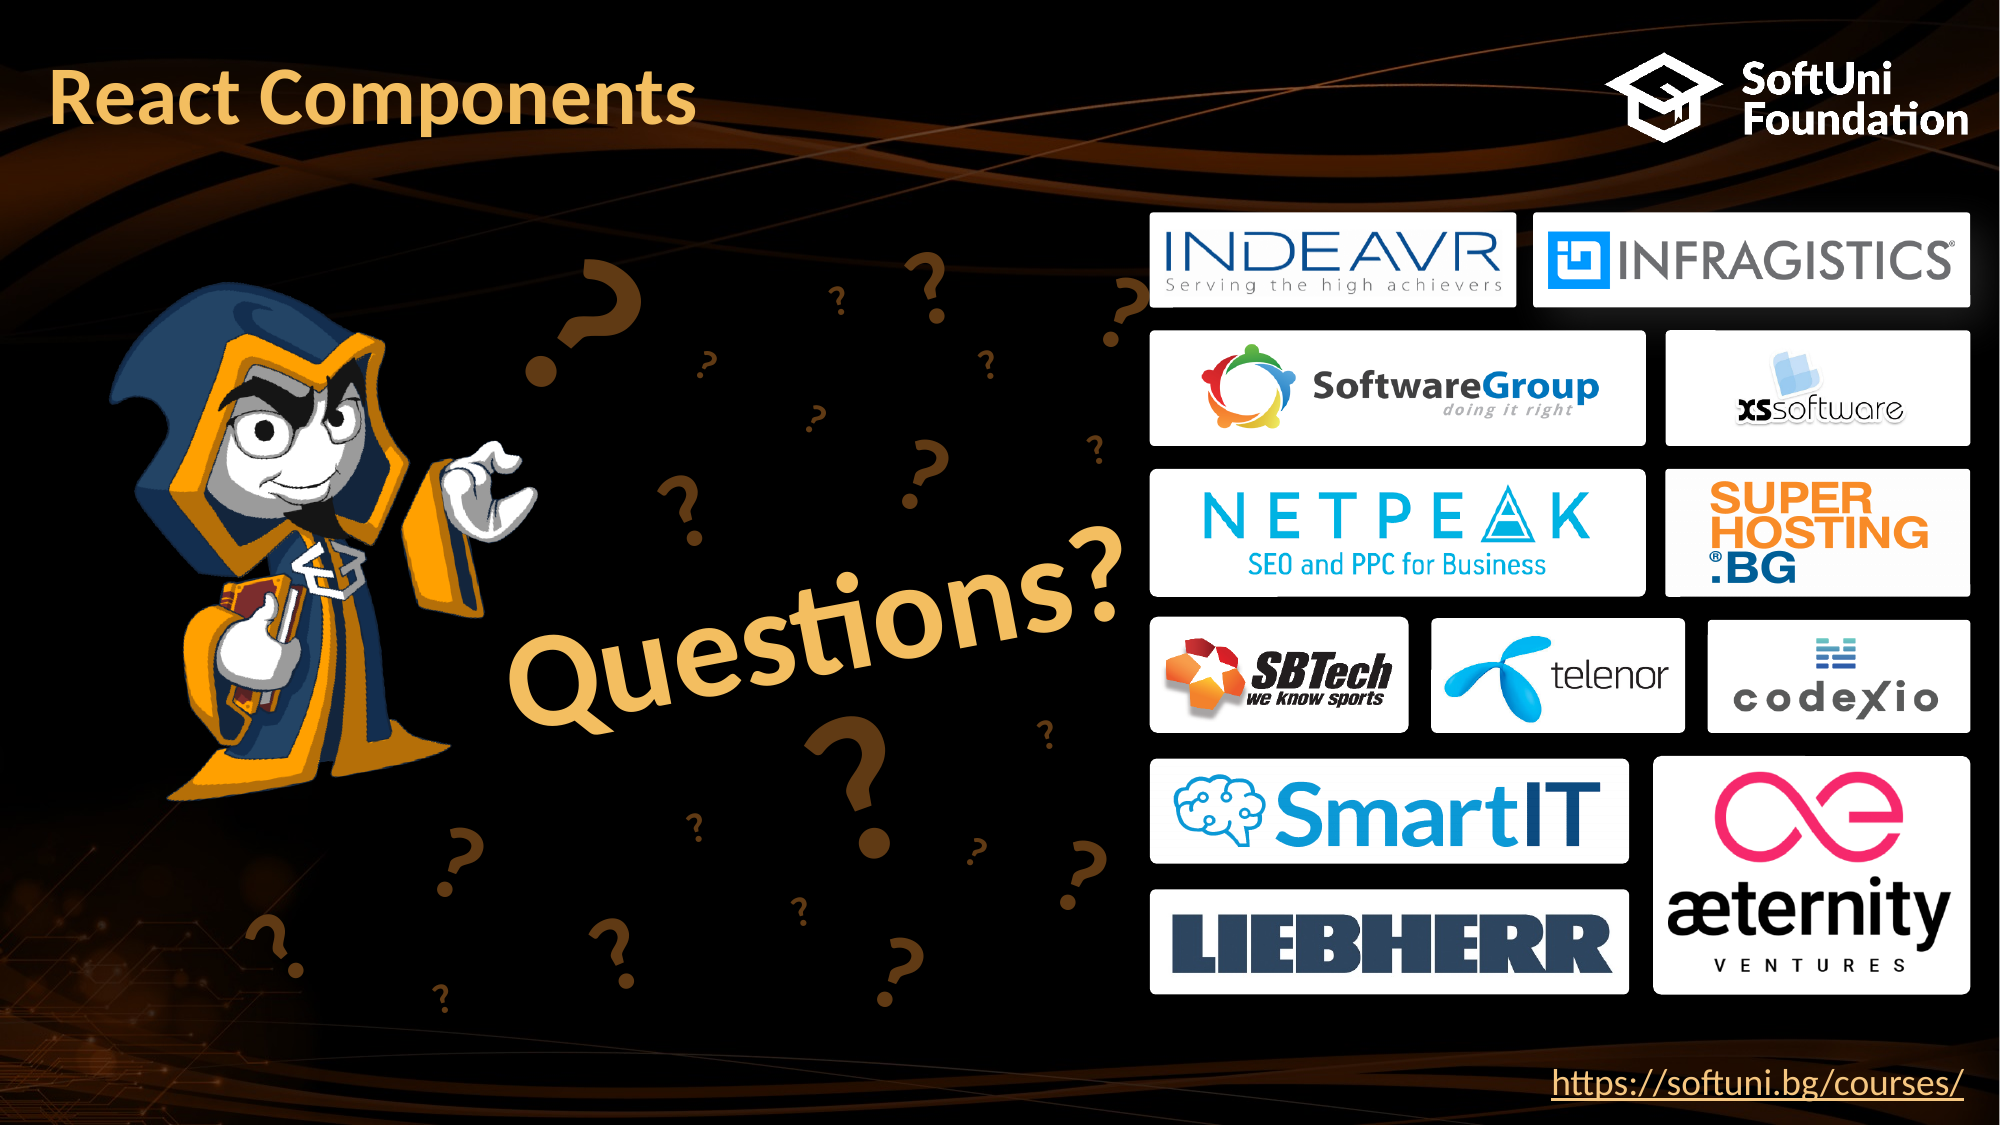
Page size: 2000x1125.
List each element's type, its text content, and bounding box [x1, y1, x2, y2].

list https://softuni.bg/courses/ [250, 1050, 1971, 1110]
picture [0, 0, 2000, 1125]
title React Components [30, 6, 1602, 189]
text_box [1149, 212, 1971, 995]
